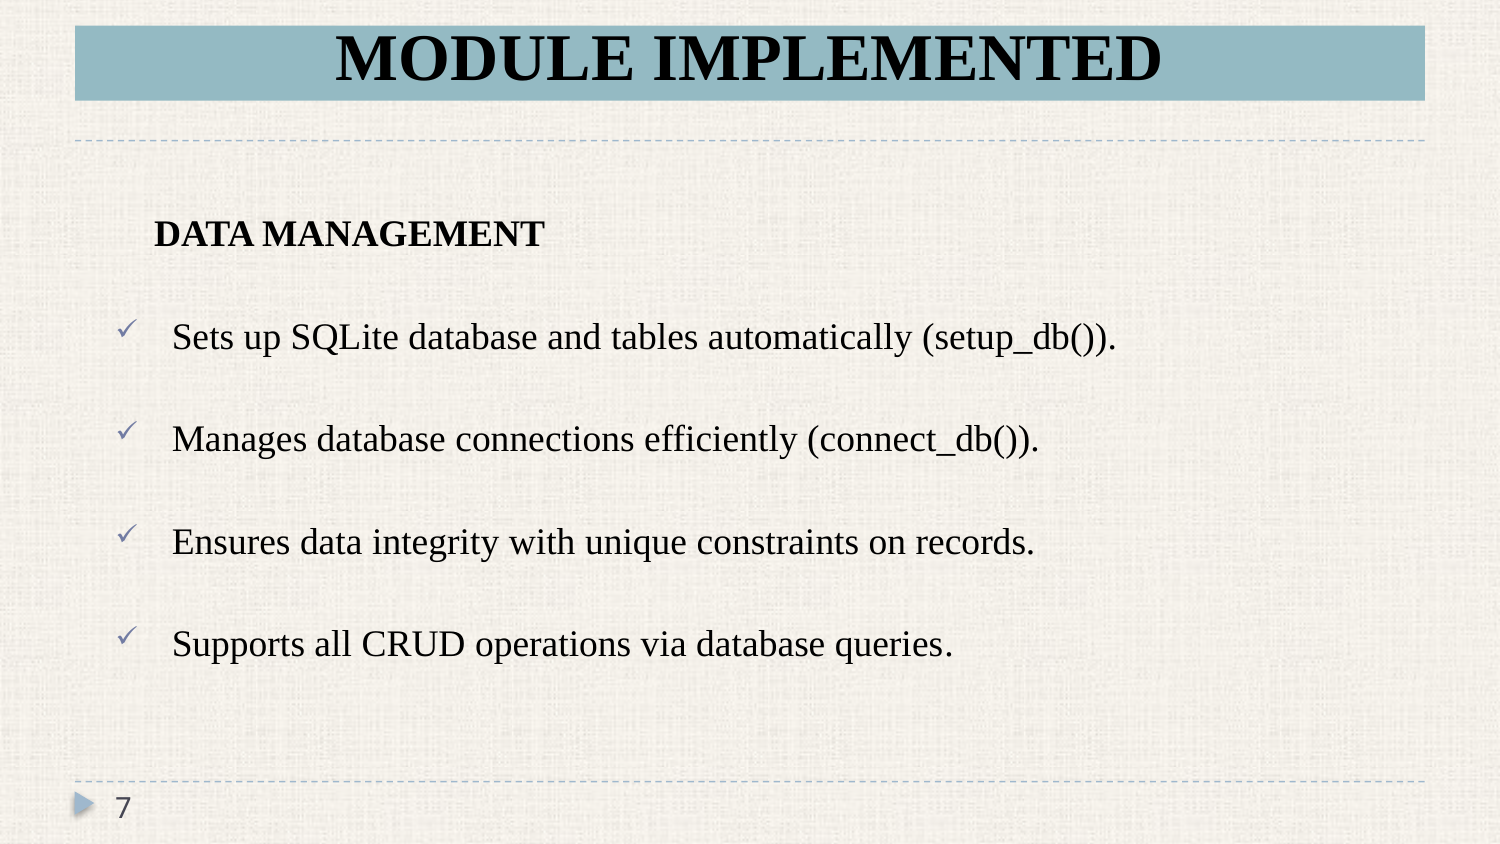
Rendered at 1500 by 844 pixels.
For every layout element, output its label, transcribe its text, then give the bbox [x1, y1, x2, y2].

title MODULE IMPLEMENTED [75, 25, 1425, 101]
list ✅ DATA MANAGEMENT Sets up SQLite database and tables automatically (setup_db()). Manages database connections efficiently (connect_db()). Ensures data integrity with unique constraints on records. Supports all CRUD operations via database queries. [100, 192, 1500, 682]
slide_number 7 [100, 782, 426, 827]
